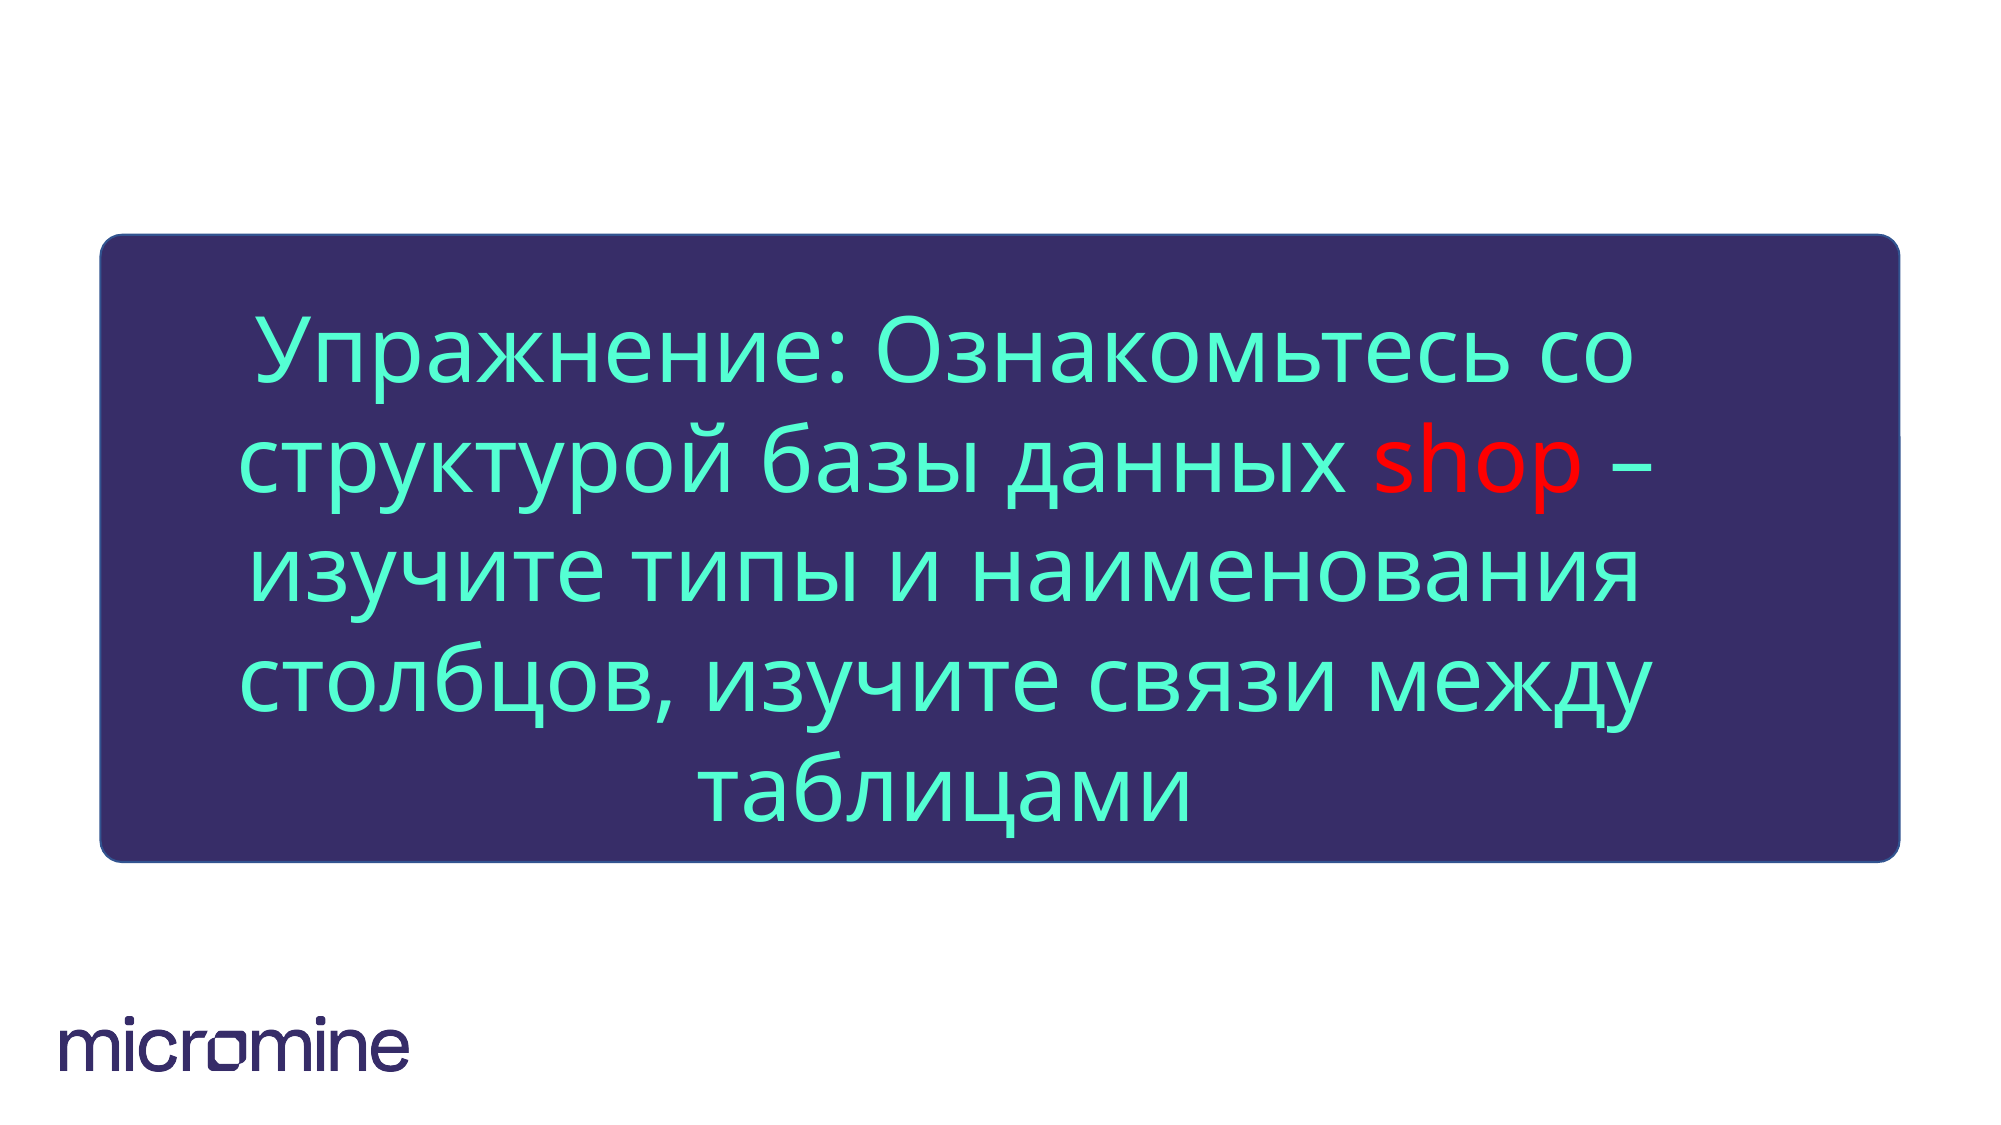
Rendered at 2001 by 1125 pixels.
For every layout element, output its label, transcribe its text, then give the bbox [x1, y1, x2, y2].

text_box [99, 233, 1901, 864]
picture [60, 1016, 409, 1072]
subtitle Упражнение: Ознакомьтесь со структурой базы данных shop –изучите типы и наименования столбцов, изучите связи между таблицами [188, 282, 1704, 450]
